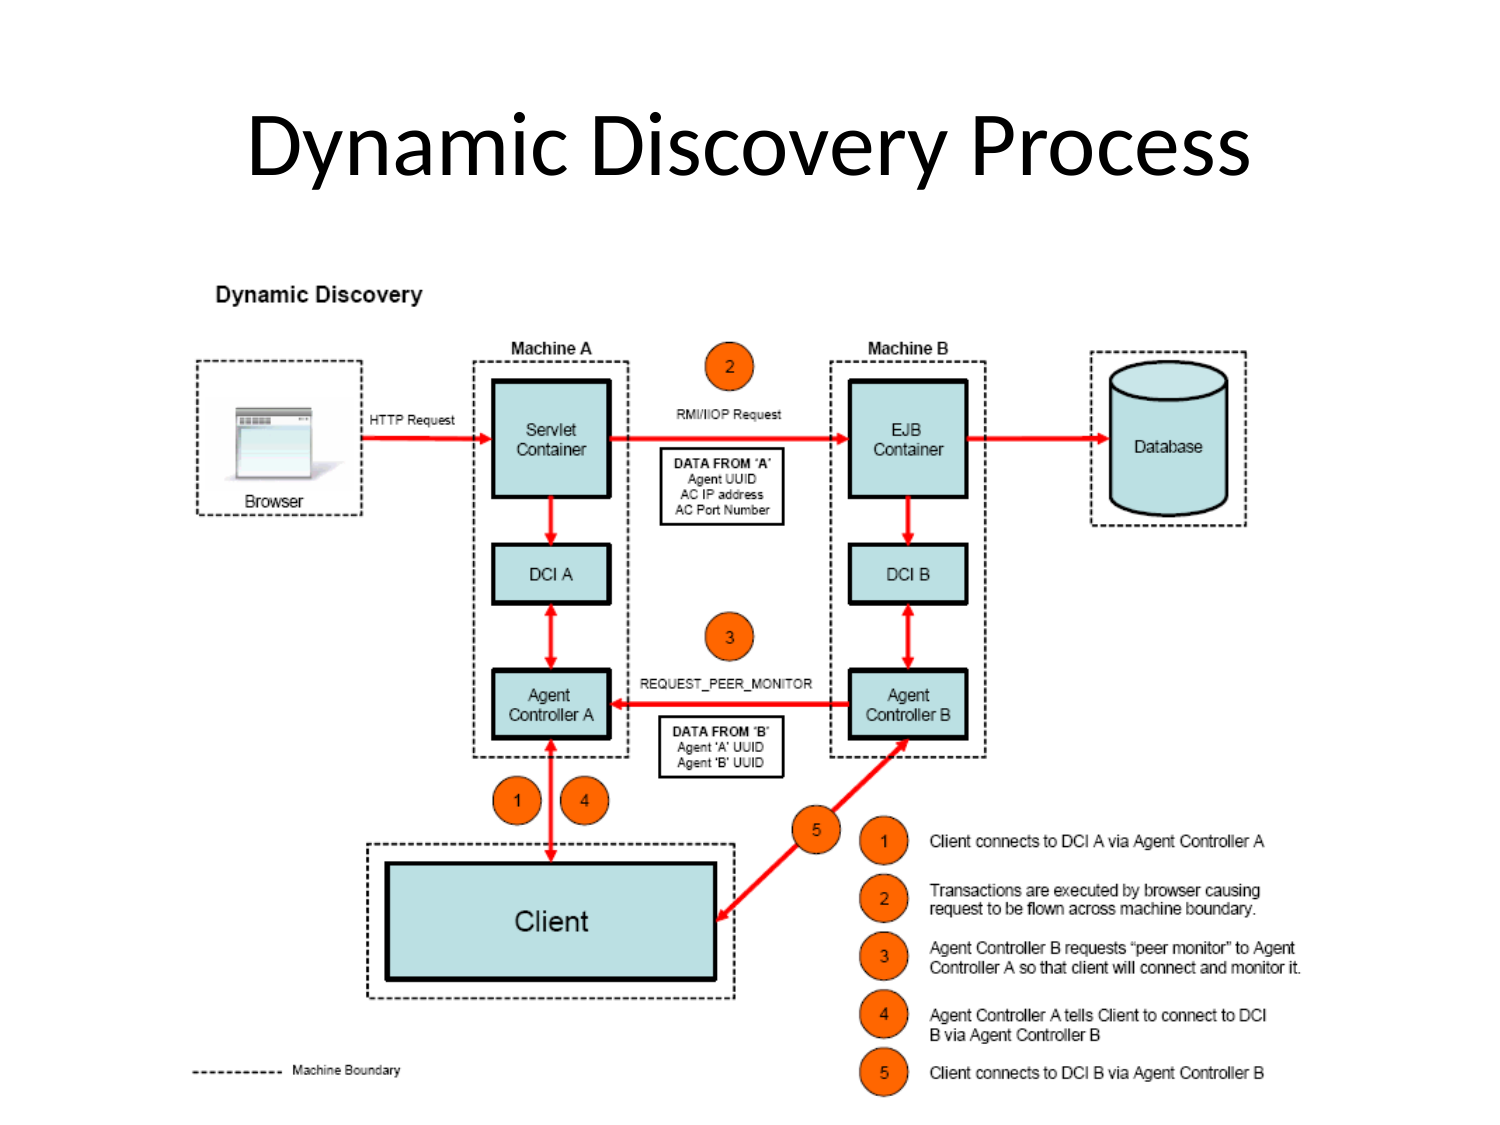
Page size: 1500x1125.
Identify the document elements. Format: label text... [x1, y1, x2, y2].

title Dynamic Discovery Process [75, 45, 1425, 233]
picture [174, 262, 1310, 1110]
